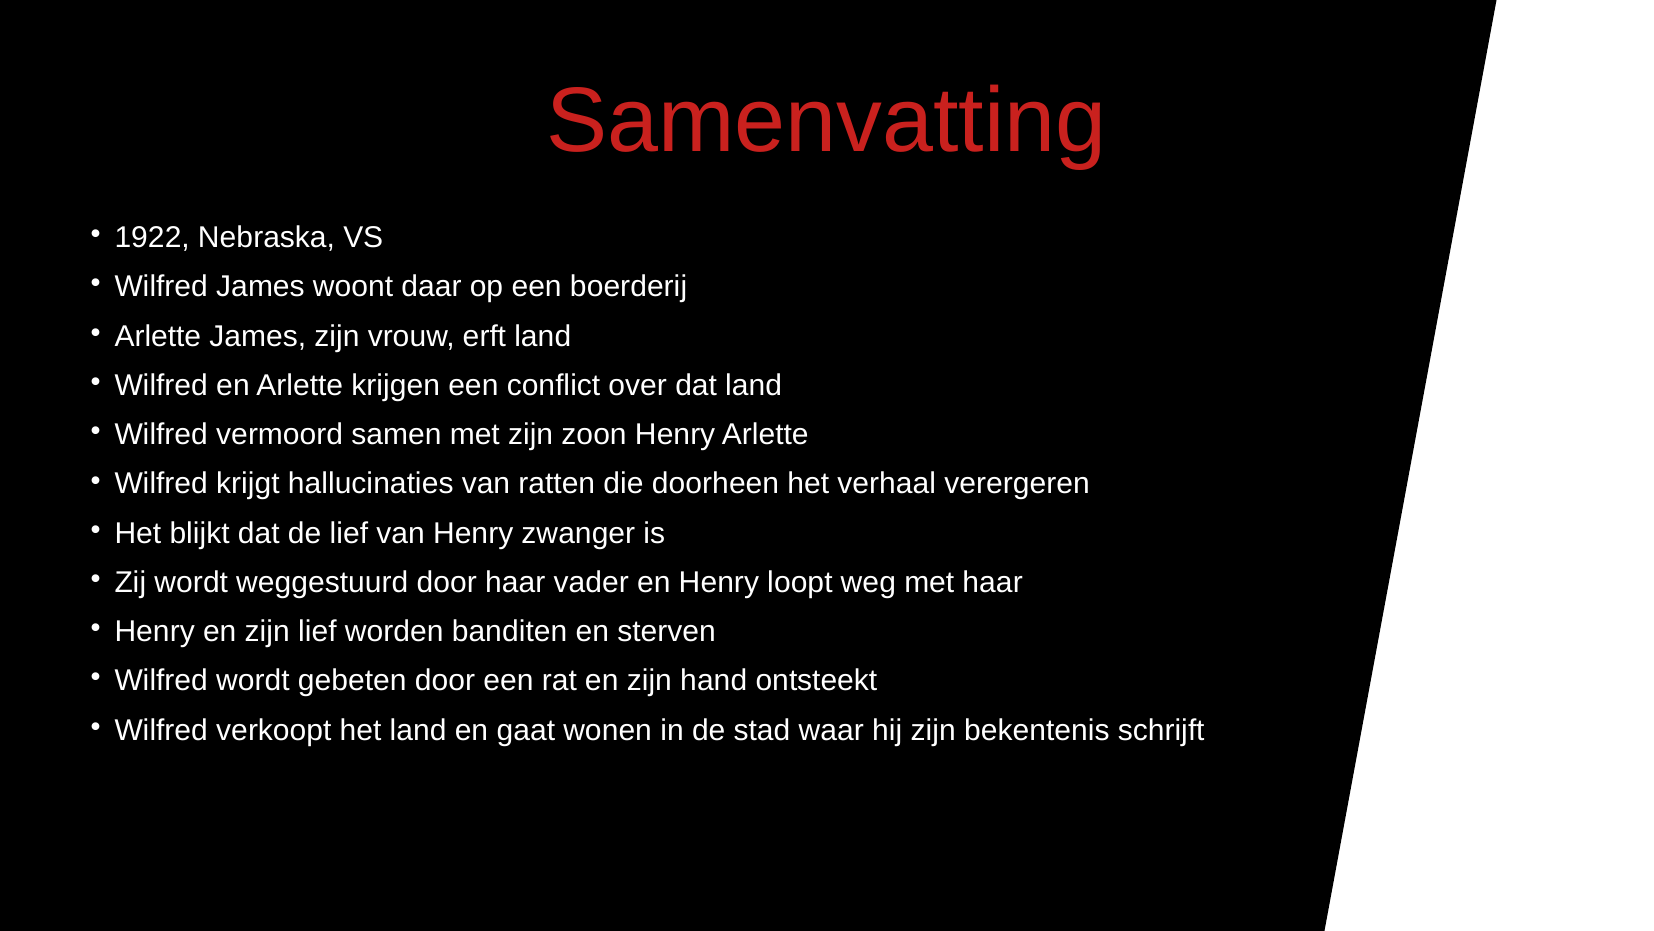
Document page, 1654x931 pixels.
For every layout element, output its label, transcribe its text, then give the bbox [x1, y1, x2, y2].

text_box [0, 0, 1497, 931]
list 1922, Nebraska, VS Wilfred James woont daar op een boerderij Arlette James, zijn vrouw, erft land Wilfred en Arlette krijgen een conflict over dat land Wilfred vermoord samen met zijn zoon Henry Arlette Wilfred krijgt hallucinaties van ratten die doorheen het verhaal verergeren Het blijkt dat de lief van Henry zwanger is Zij wordt weggestuurd door haar vader en Henry loopt weg met haar Henry en zijn lief worden banditen en sterven Wilfred wordt gebeten door een rat en zijn hand ontsteekt Wilfred verkoopt het land en gaat wonen in de stad waar hij zijn bekentenis schrijft [82, 217, 1238, 757]
title Samenvatting [82, 37, 1571, 193]
